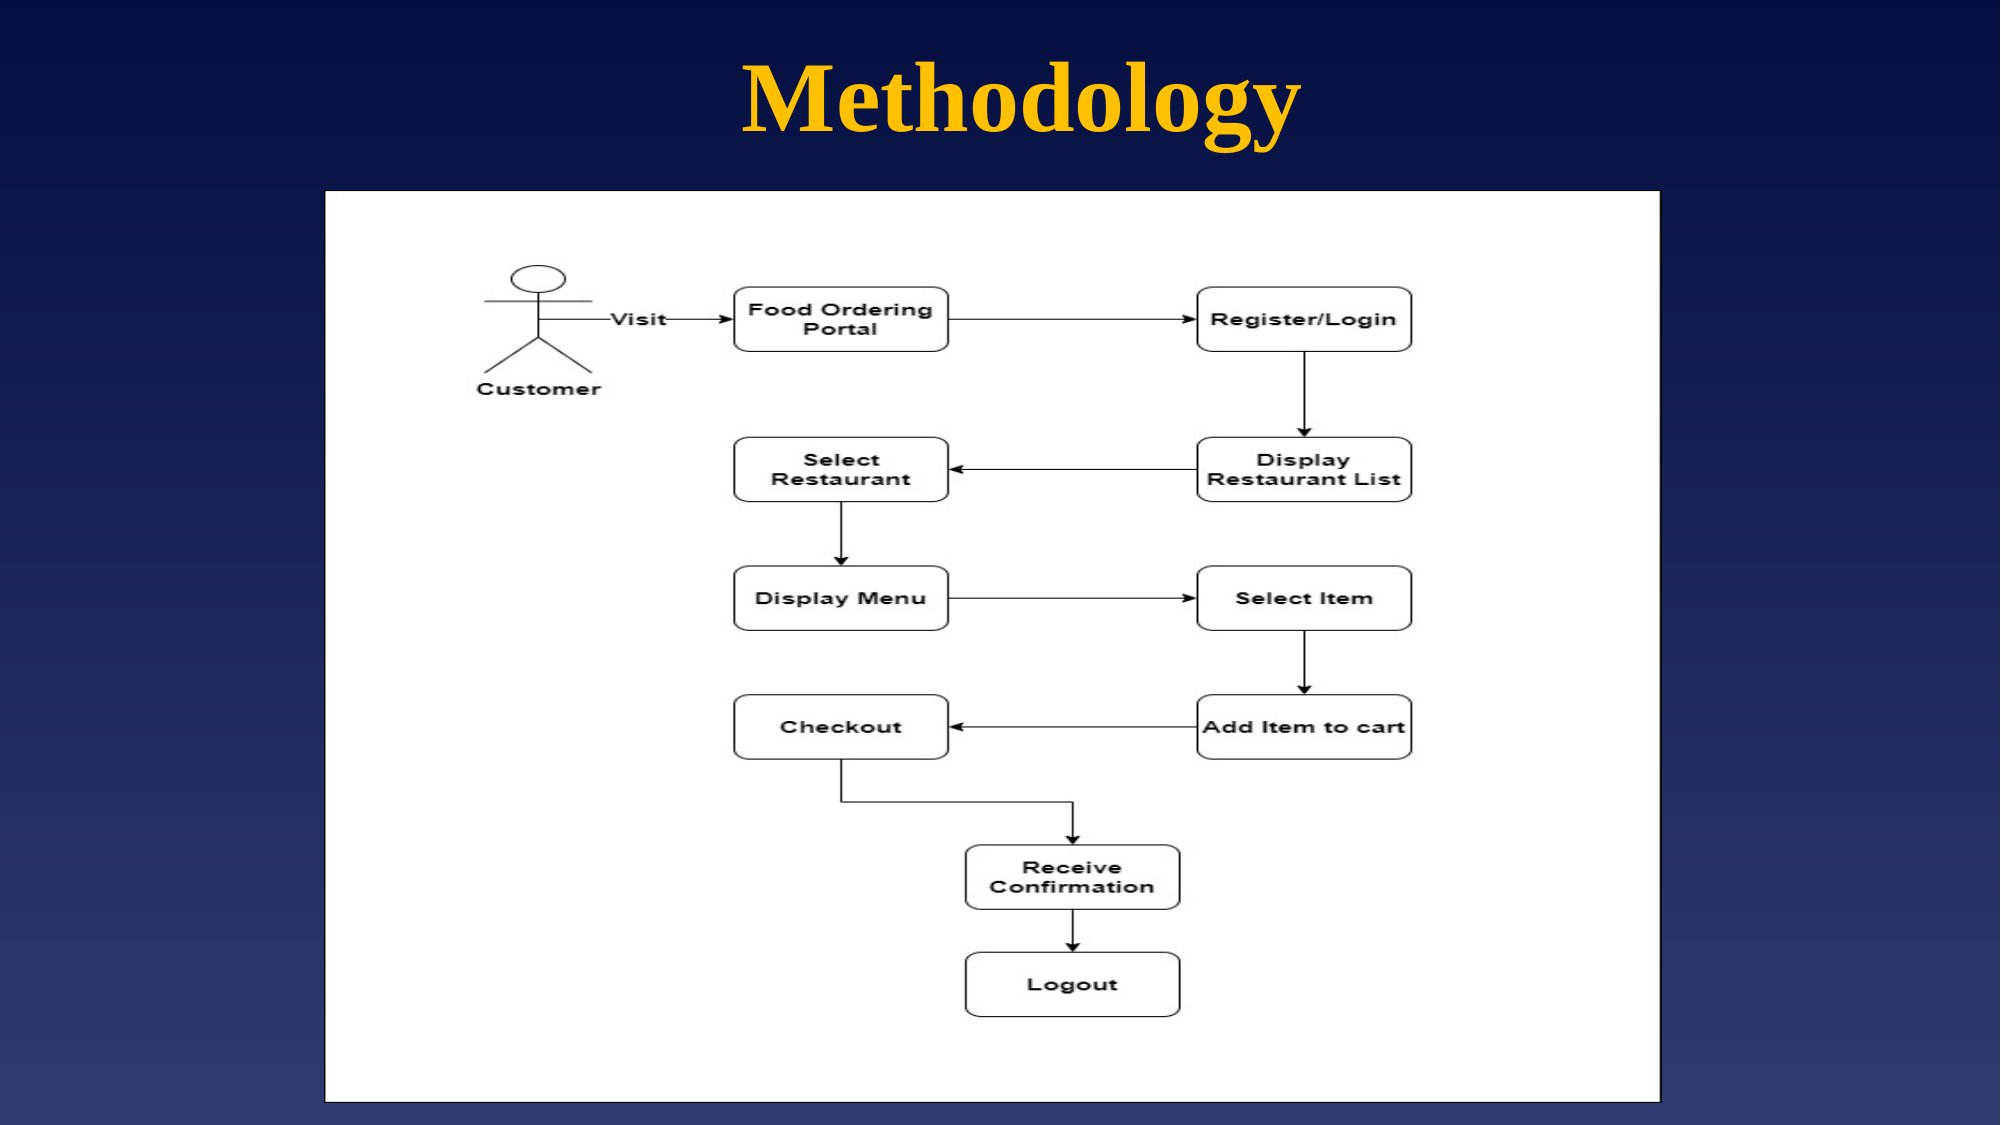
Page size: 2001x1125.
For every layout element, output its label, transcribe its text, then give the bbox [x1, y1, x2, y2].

picture [324, 190, 1662, 1103]
title Methodology [178, 29, 1867, 155]
